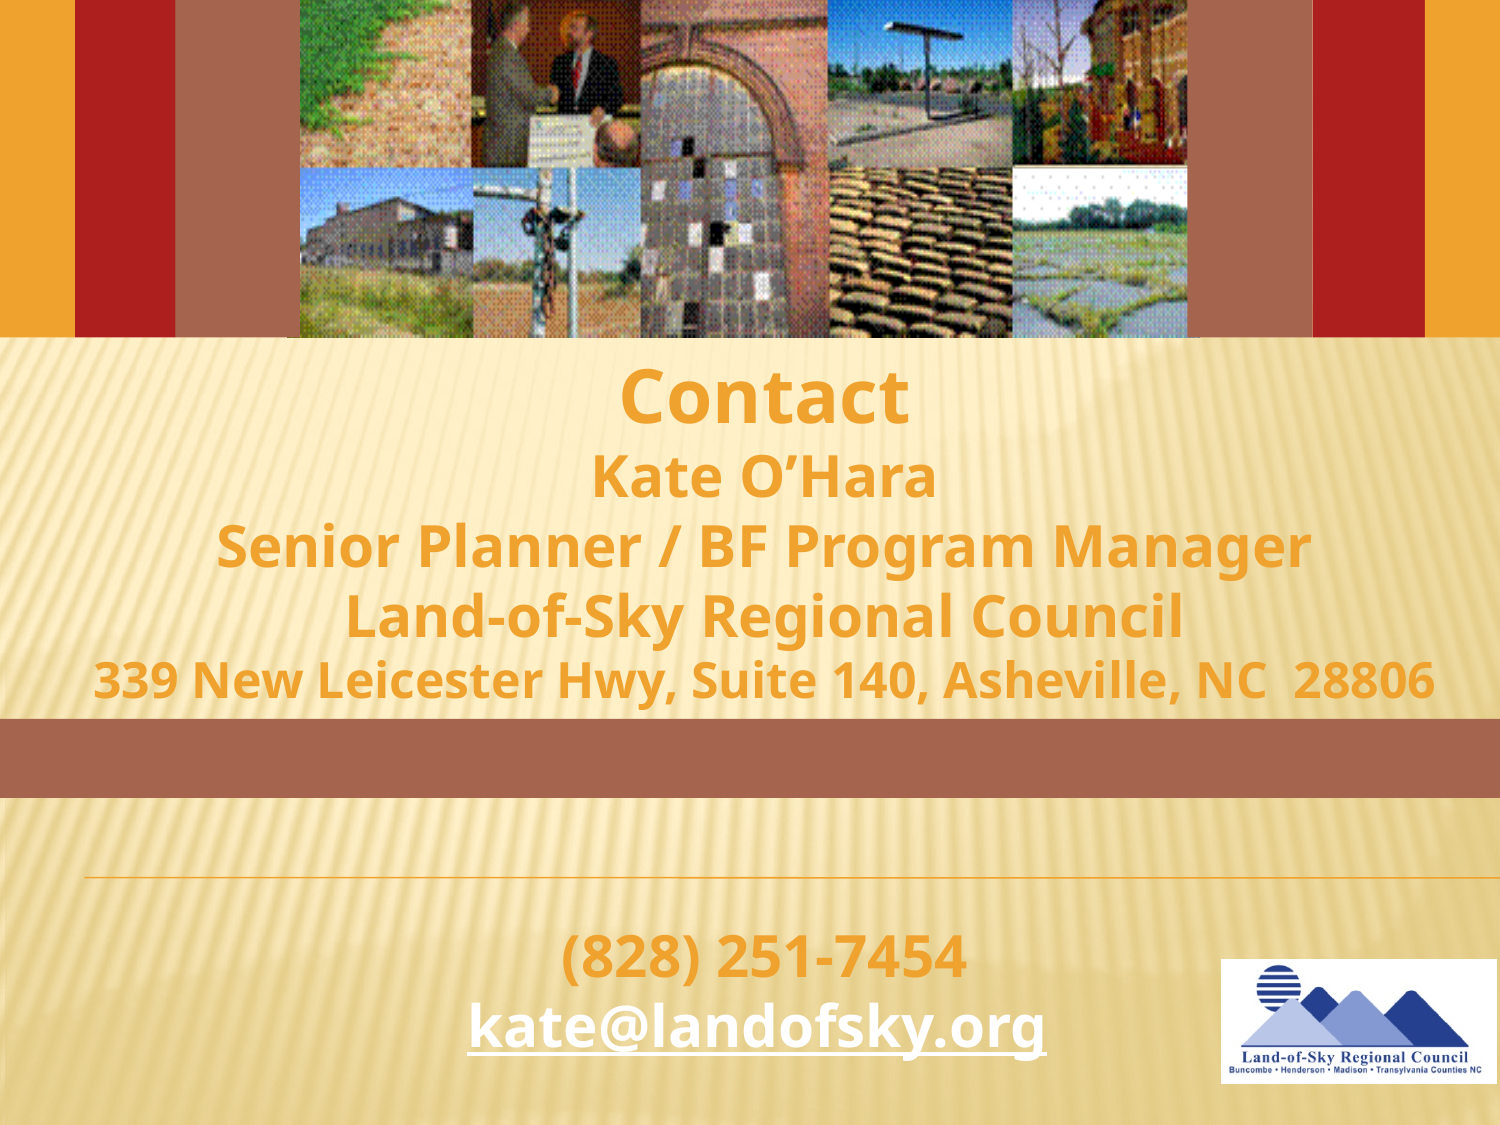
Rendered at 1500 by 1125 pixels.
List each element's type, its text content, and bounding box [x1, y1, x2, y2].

text_box Contact Kate O’Hara Senior Planner / BF Program Manager Land-of-Sky Regional Council 339 New Leicester Hwy, Suite 140, Asheville, NC 28806 (828) 251-7454 kate@landofsky.org [33, 798, 1497, 1076]
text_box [0, 0, 1500, 338]
text_box Contact Kate O’Hara Senior Planner / BF Program Manager Land-of-Sky Regional Council 339 New Leicester Hwy, Suite 140, Asheville, NC 28806 (828) 251-7454 kate@landofsky.org [33, 355, 1497, 718]
text_box [0, 718, 1500, 798]
picture [1220, 959, 1497, 1084]
